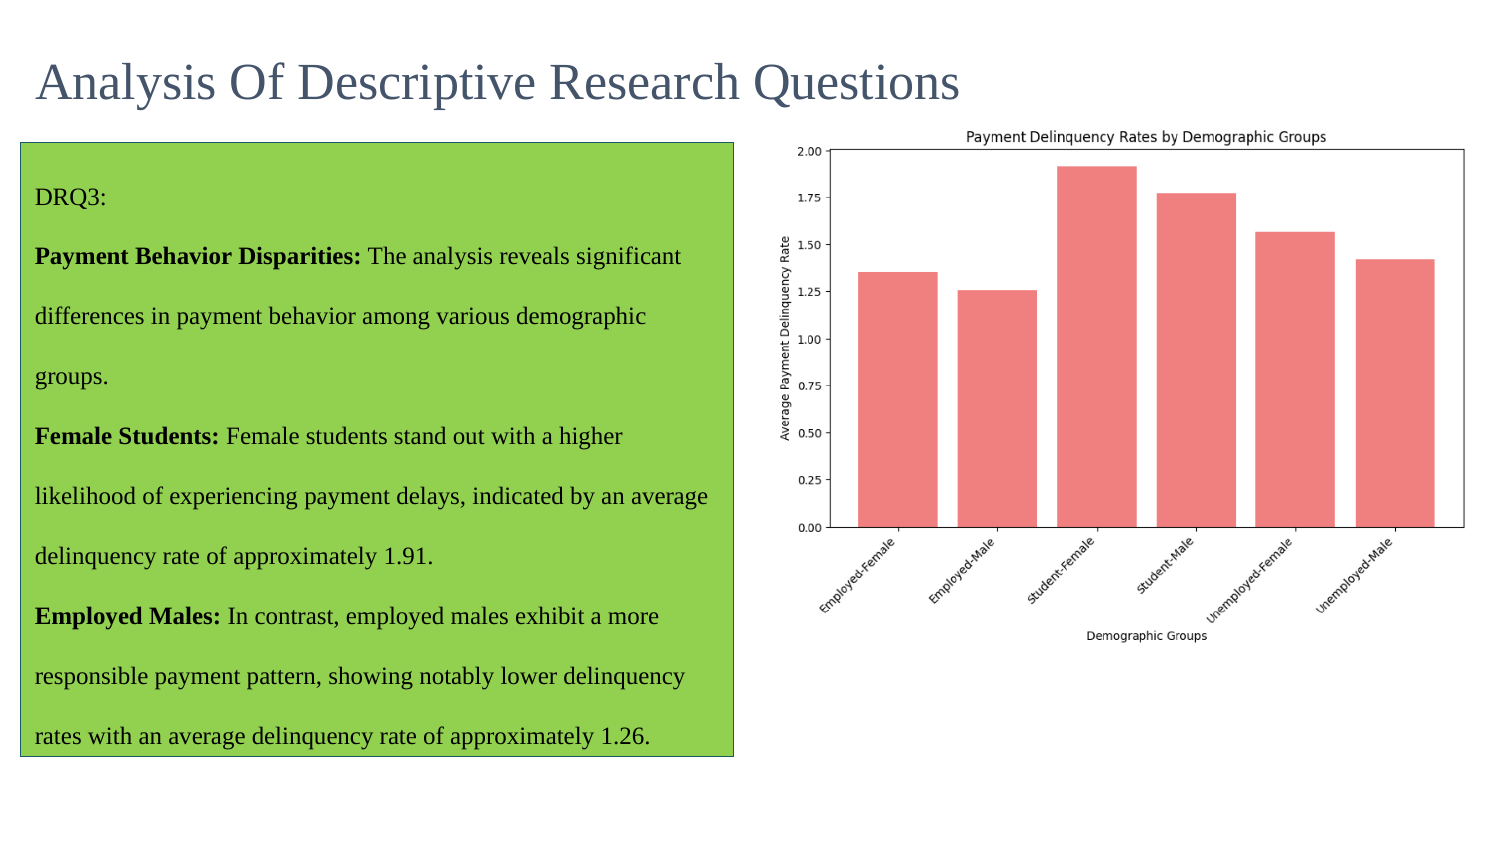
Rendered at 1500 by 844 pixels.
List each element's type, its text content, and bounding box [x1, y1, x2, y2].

text_box DRQ3: Payment Behavior Disparities: The analysis reveals significant differences in payment behavior among various demographic groups. Female Students: Female students stand out with a higher likelihood of experiencing payment delays, indicated by an average delinquency rate of approximately 1.91. Employed Males: In contrast, employed males exhibit a more responsible payment pattern, showing notably lower delinquency rates with an average delinquency rate of approximately 1.26. [20, 142, 734, 757]
title Analysis Of Descriptive Research Questions [20, 54, 1492, 104]
picture [772, 122, 1471, 649]
